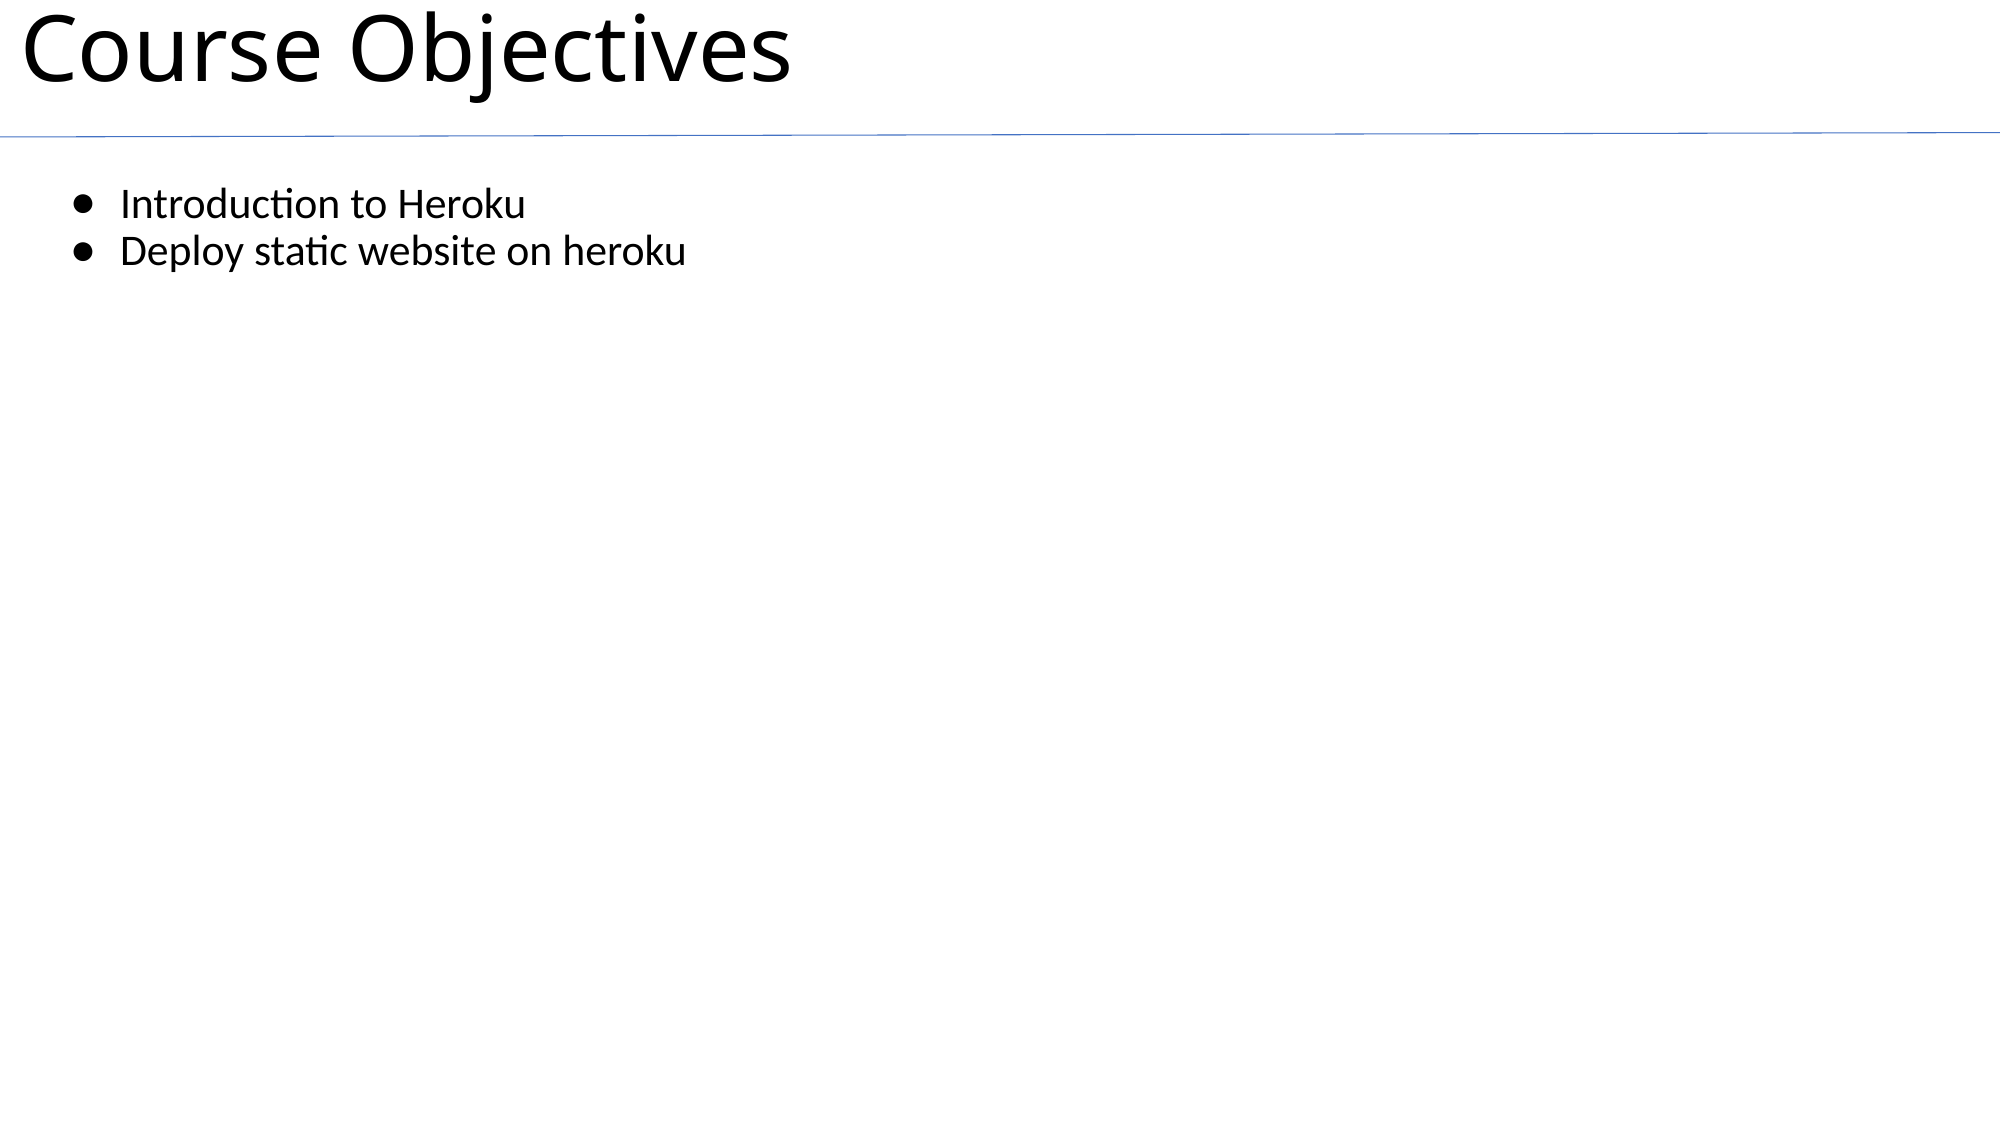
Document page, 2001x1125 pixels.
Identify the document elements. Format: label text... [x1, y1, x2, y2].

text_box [0, 132, 2000, 137]
title Course Objectives [0, 0, 1800, 122]
list Introduction to Heroku Deploy static website on heroku [0, 160, 2000, 1078]
